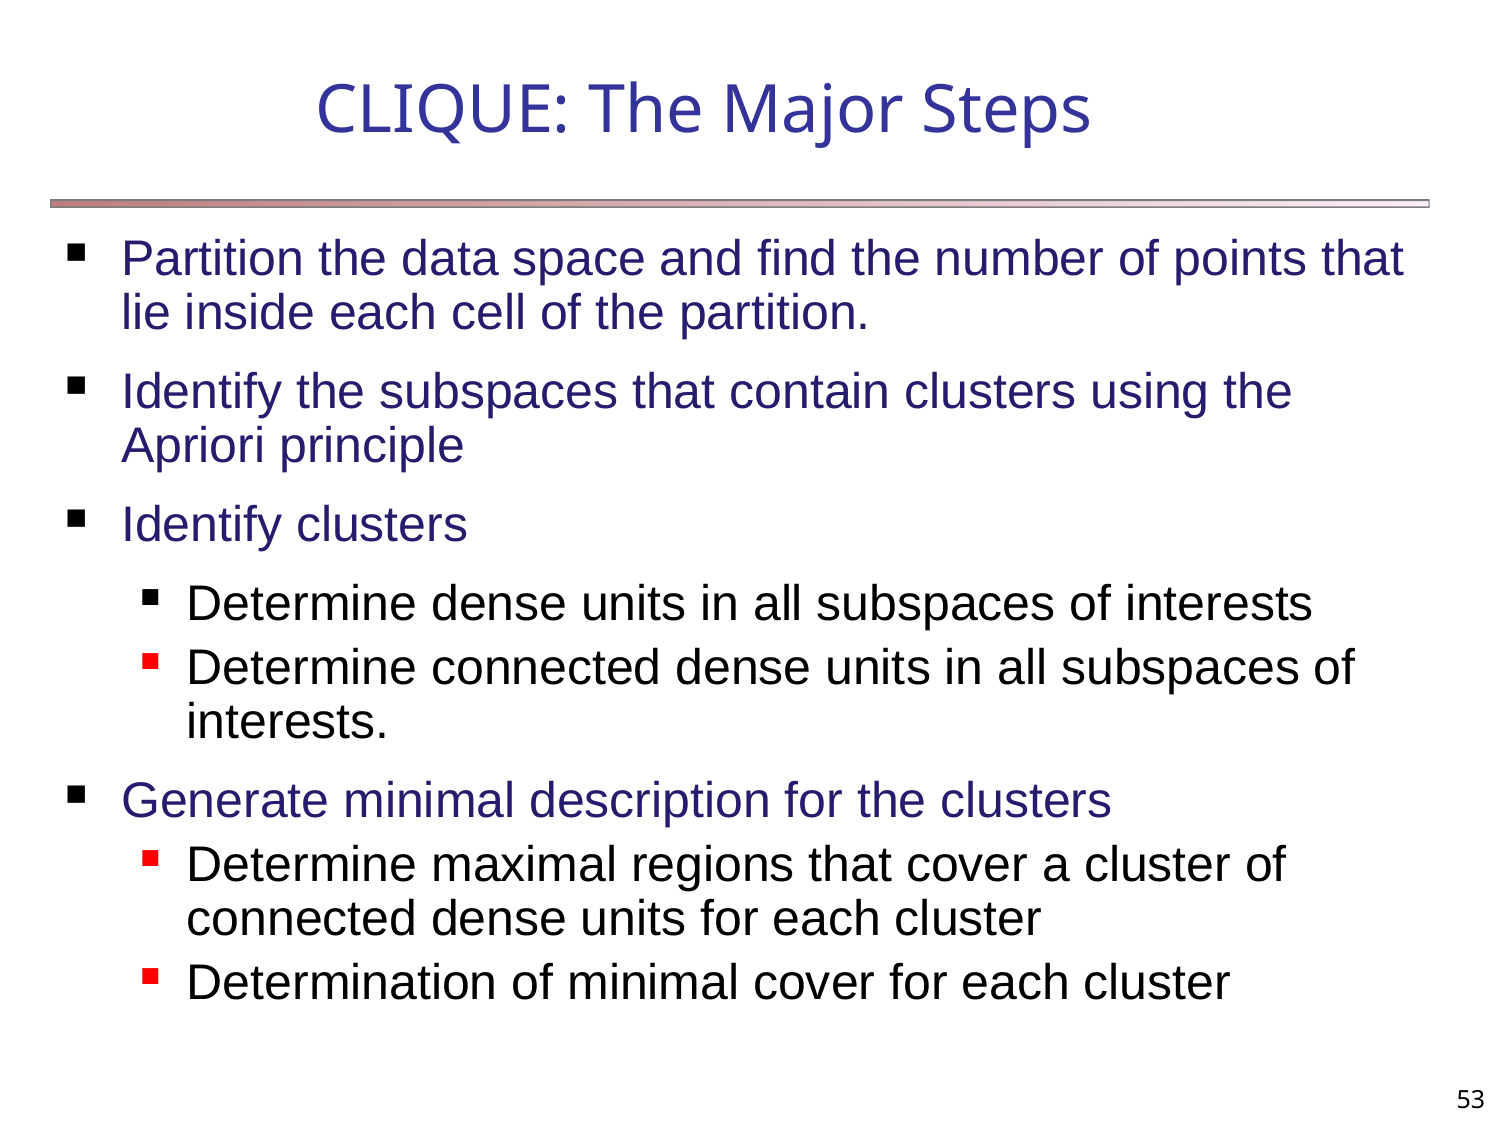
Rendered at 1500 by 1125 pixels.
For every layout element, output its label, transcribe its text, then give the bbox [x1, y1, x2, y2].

list Partition the data space and find the number of points that lie inside each cell of the partition. Identify the subspaces that contain clusters using the Apriori principle Identify clusters Determine dense units in all subspaces of interests Determine connected dense units in all subspaces of interests. Generate minimal description for the clusters Determine maximal regions that cover a cluster of connected dense units for each cluster Determination of minimal cover for each cluster [50, 224, 1463, 1038]
text_box 53 [1187, 1062, 1500, 1125]
title CLIQUE: The Major Steps [111, 71, 1298, 154]
